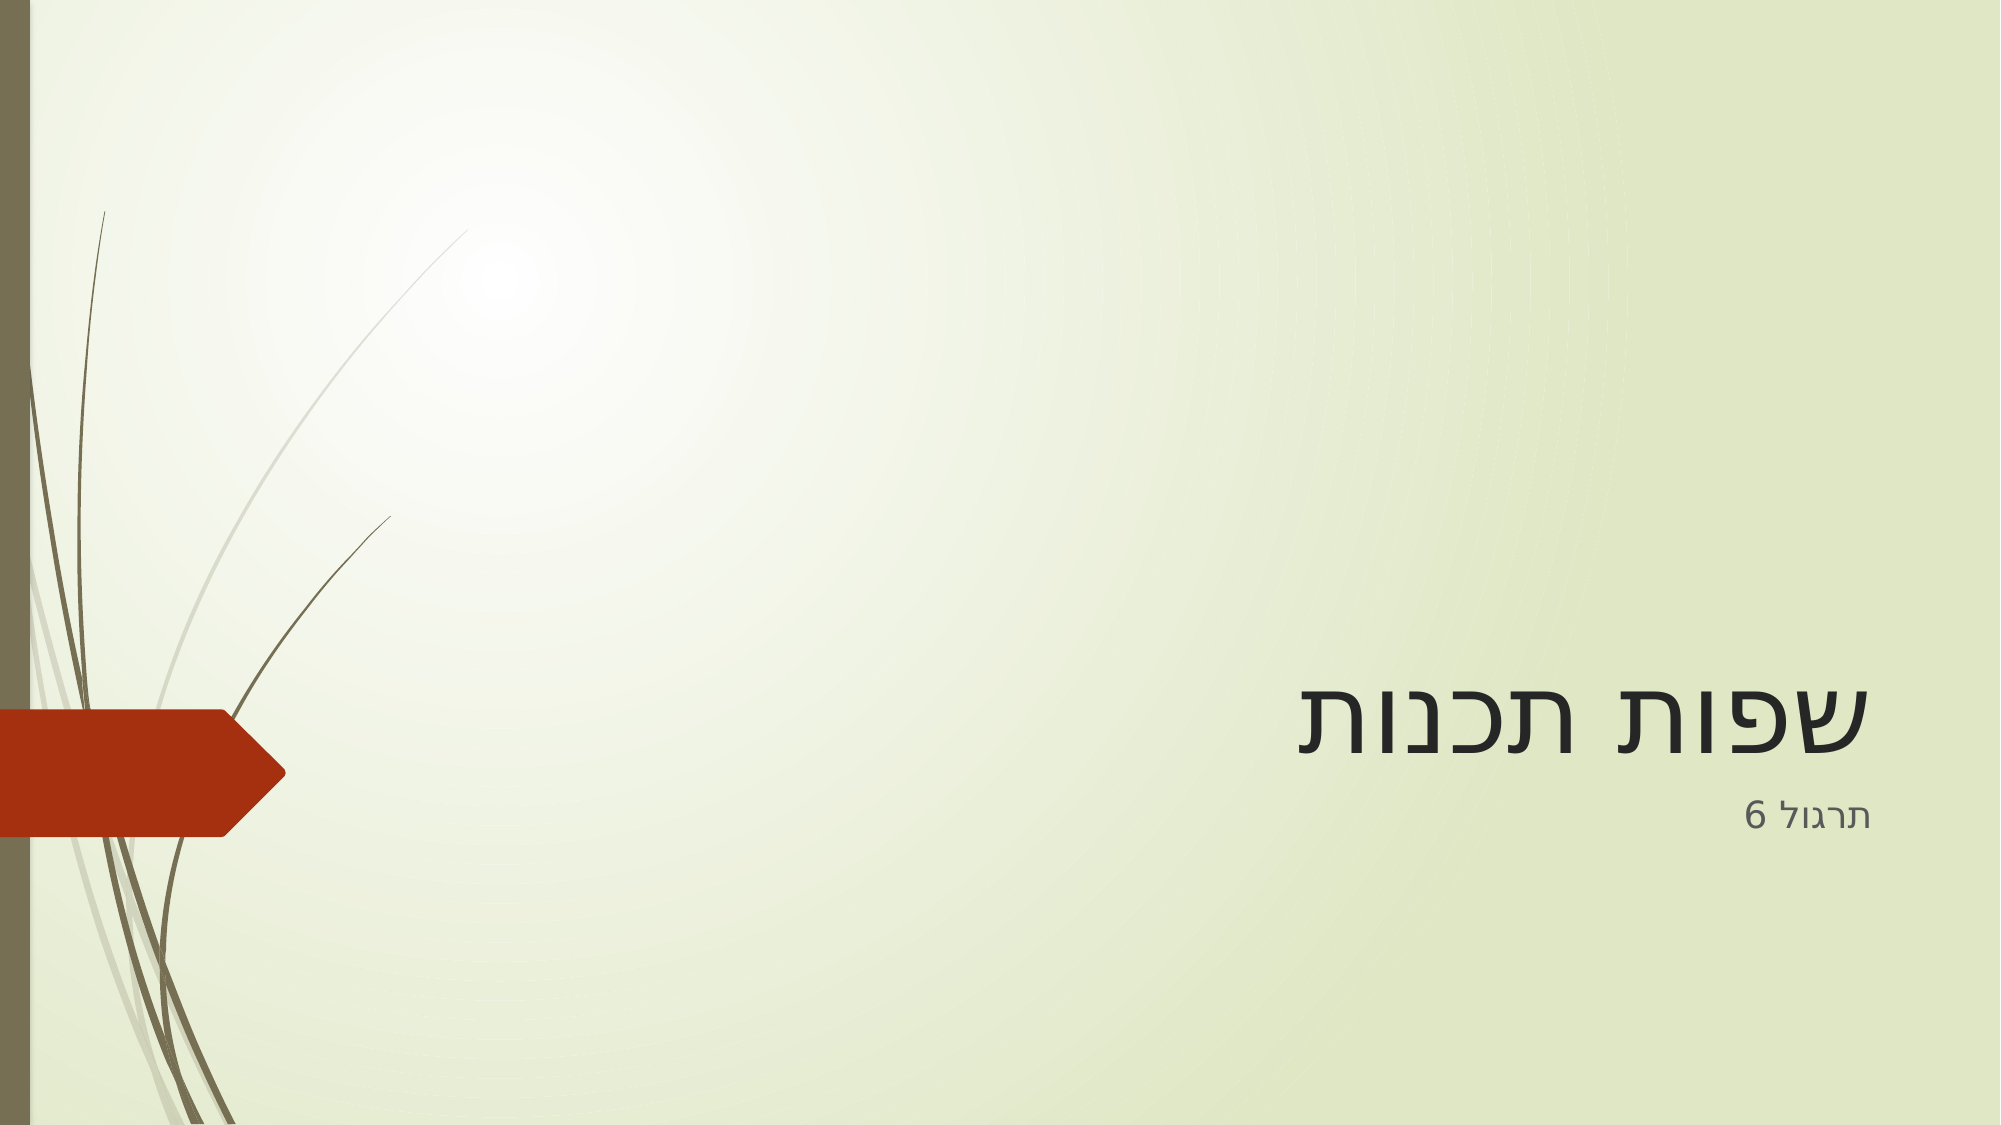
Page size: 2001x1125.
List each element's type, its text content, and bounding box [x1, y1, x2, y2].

title שפות תכנות [424, 412, 1888, 783]
subtitle תרגול 6 [424, 783, 1888, 969]
